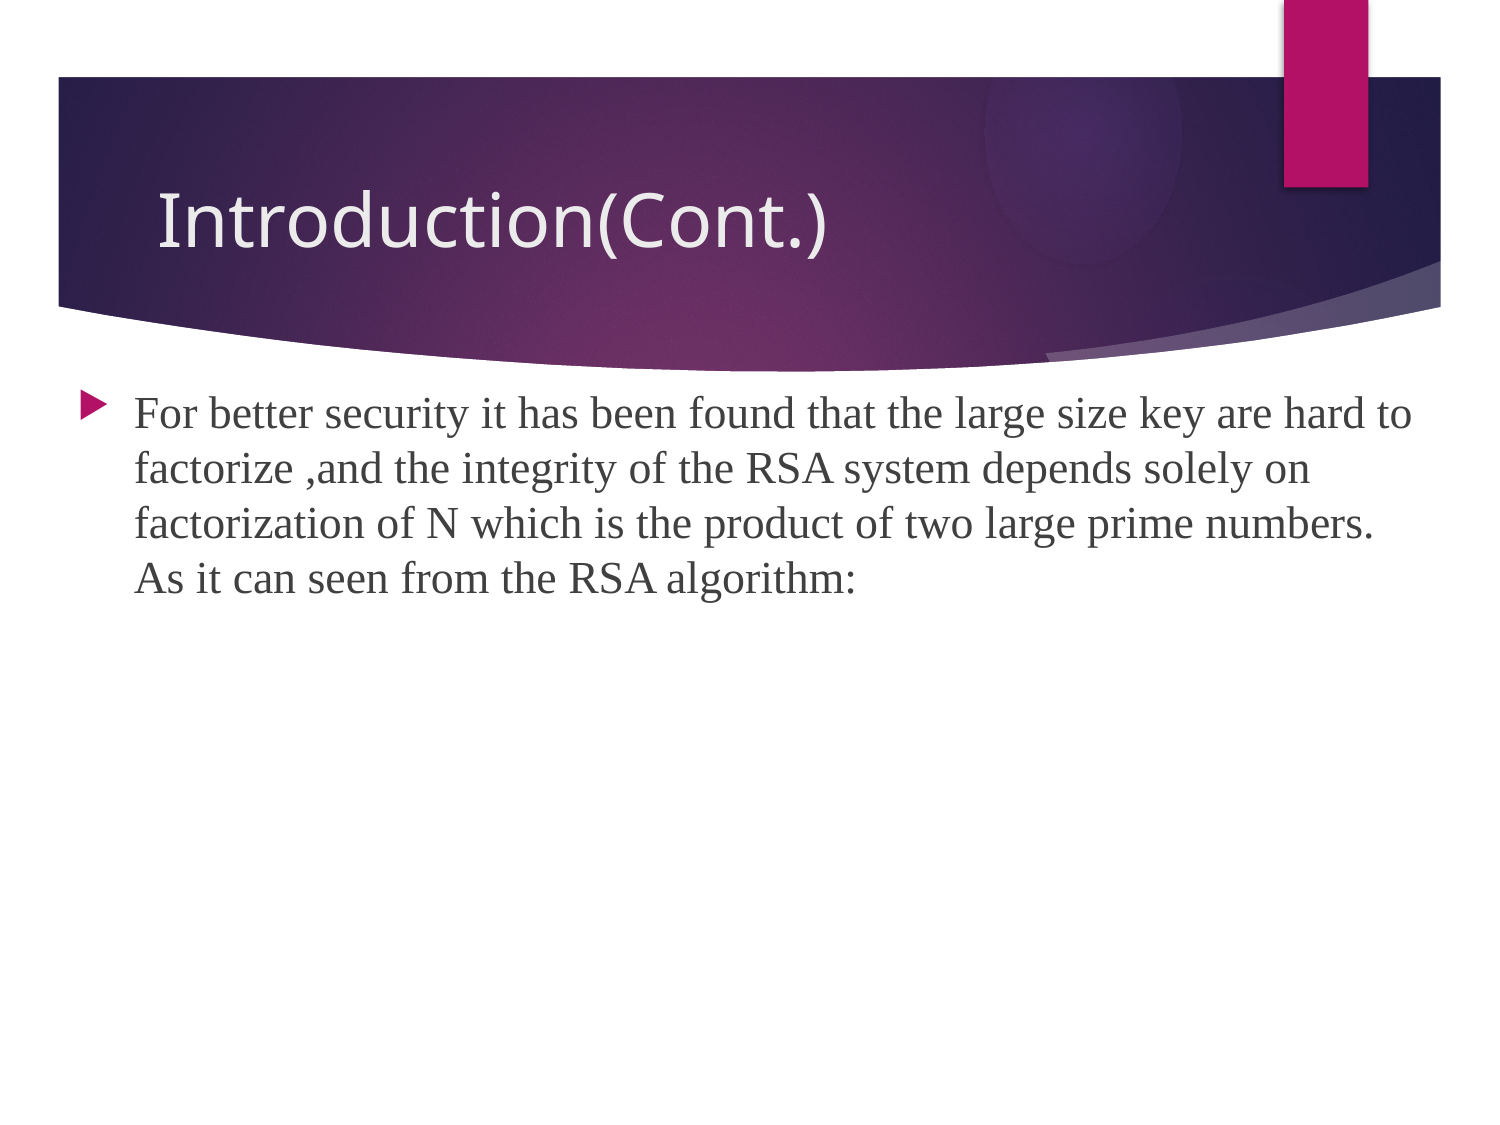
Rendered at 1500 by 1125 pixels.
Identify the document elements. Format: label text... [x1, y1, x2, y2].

list For better security it has been found that the large size key are hard to factorize ,and the integrity of the RSA system depends solely on factorization of N which is the product of two large prime numbers. As it can seen from the RSA algorithm: [62, 375, 1438, 1050]
title Introduction(Cont.) [142, 159, 1220, 276]
